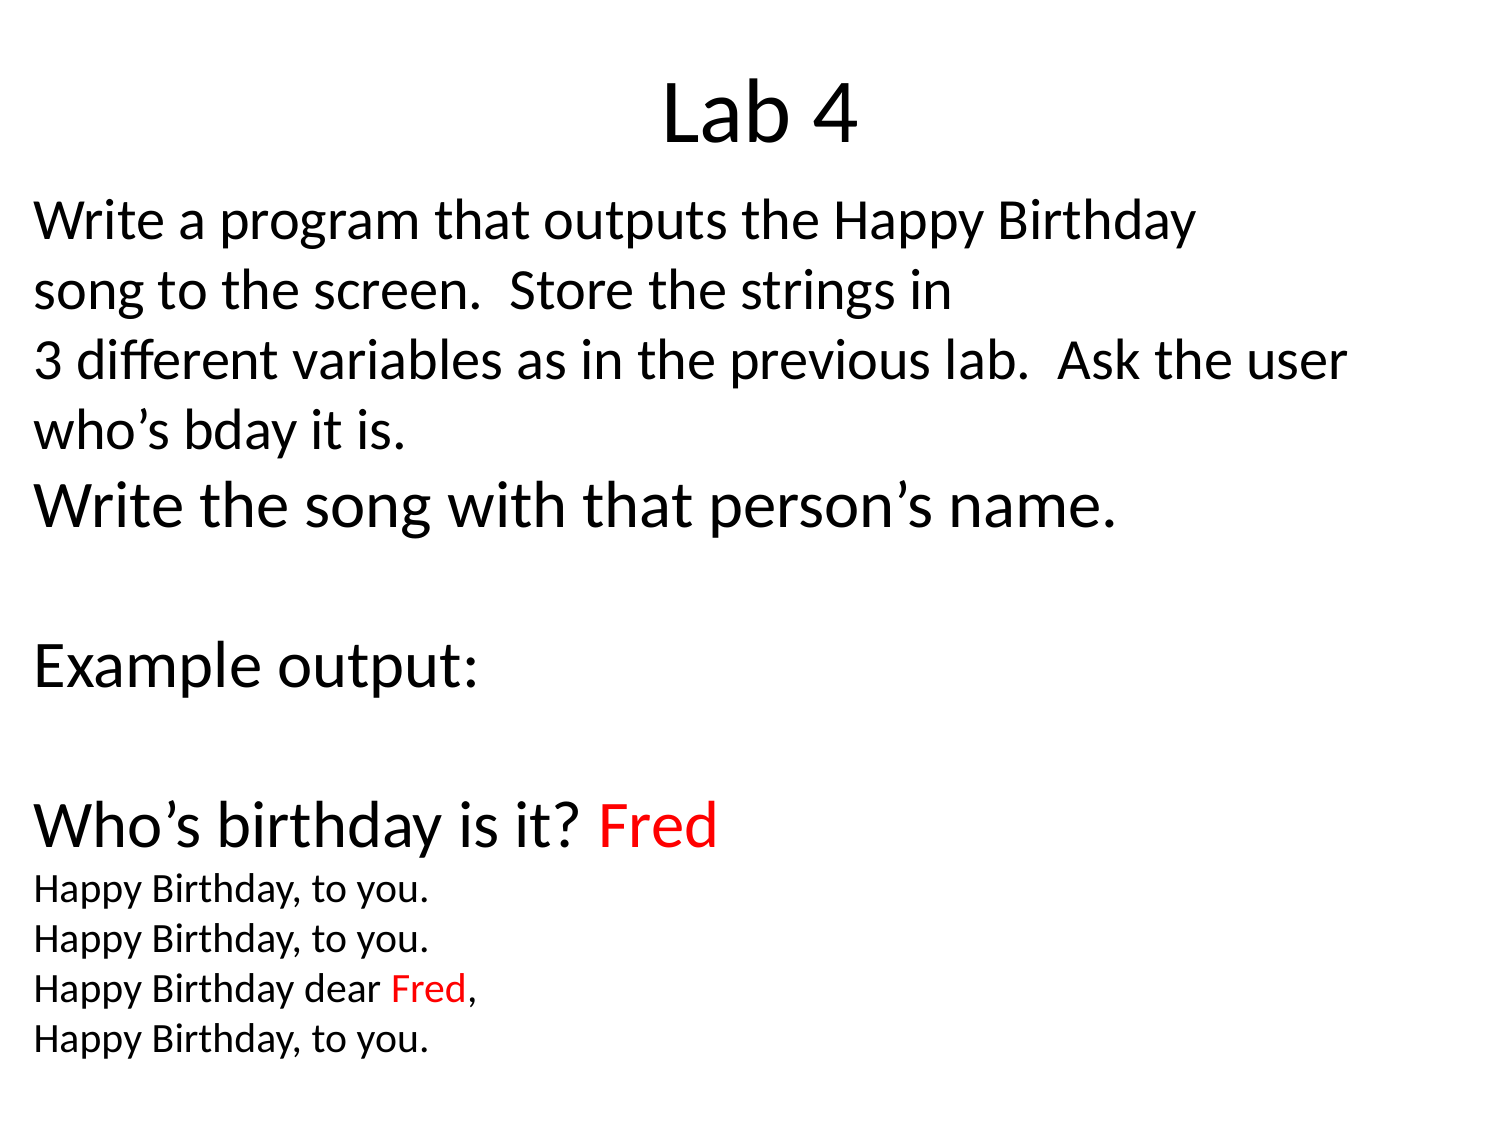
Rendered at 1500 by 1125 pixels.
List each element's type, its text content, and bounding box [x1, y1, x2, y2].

text_box Write a program that outputs the Happy Birthday song to the screen. Store the strings in 3 different variables as in the previous lab. Ask the user who’s bday it is. Write the song with that person’s name. Example output: Who’s birthday is it? Fred Happy Birthday, to you. Happy Birthday, to you. Happy Birthday dear Fred, Happy Birthday, to you. [18, 173, 1400, 1069]
title Lab 4 [75, 12, 1425, 200]
